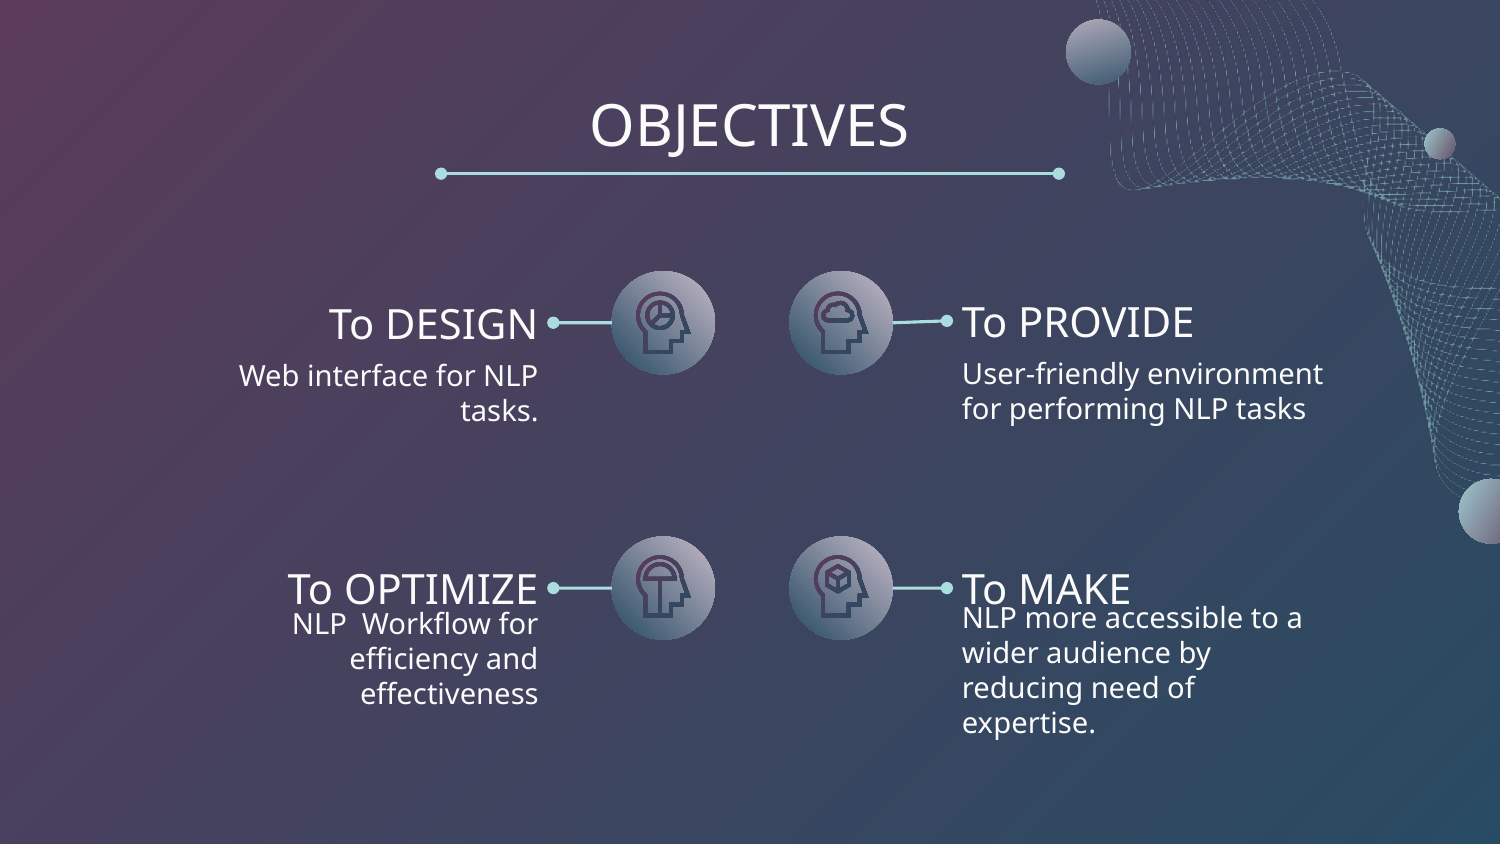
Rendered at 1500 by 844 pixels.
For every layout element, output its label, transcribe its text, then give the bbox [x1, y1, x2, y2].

title To MAKE [946, 558, 1346, 618]
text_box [813, 291, 869, 355]
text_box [813, 554, 869, 618]
subtitle NLP Workflow for efficiency and effectiveness [154, 611, 554, 705]
subtitle Web interface for NLP tasks. [154, 346, 554, 439]
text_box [635, 291, 691, 355]
text_box [789, 271, 893, 375]
subtitle NLP more accessible to a wider audience by reducing need of expertise. [946, 622, 1346, 716]
title To OPTIMIZE [154, 558, 554, 611]
text_box [636, 555, 691, 618]
subtitle User-friendly environment for performing NLP tasks [946, 344, 1346, 437]
title To DESIGN [154, 293, 554, 346]
text_box [789, 536, 893, 640]
title OBJECTIVES [118, 95, 1382, 150]
text_box [611, 536, 715, 640]
title To PROVIDE [946, 291, 1346, 344]
text_box [611, 271, 715, 375]
